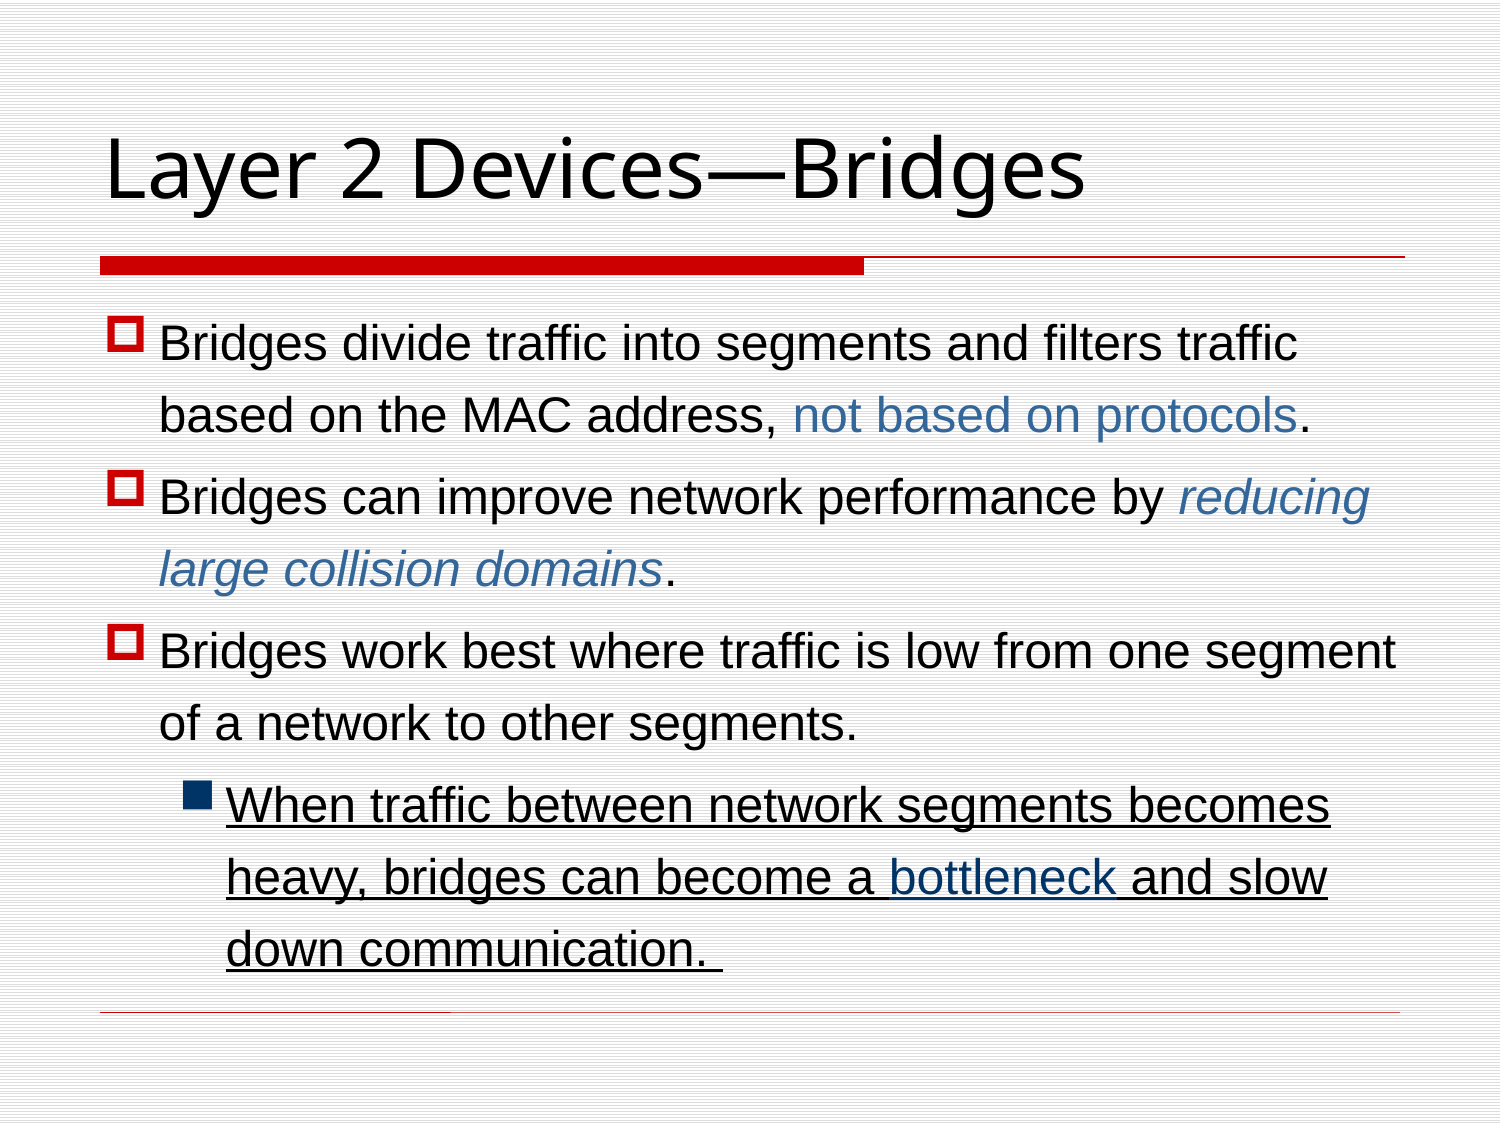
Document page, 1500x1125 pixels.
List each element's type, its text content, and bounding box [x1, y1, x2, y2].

text_box Bridges divide traffic into segments and filters traffic based on the MAC address, not based on protocols. Bridges can improve network performance by reducing large collision domains. Bridges work best where traffic is low from one segment of a network to other segments. When traffic between network segments becomes heavy, bridges can become a bottleneck and slow down communication. [88, 290, 1424, 1079]
text_box Layer 2 Devices—Bridges [88, 78, 1364, 254]
